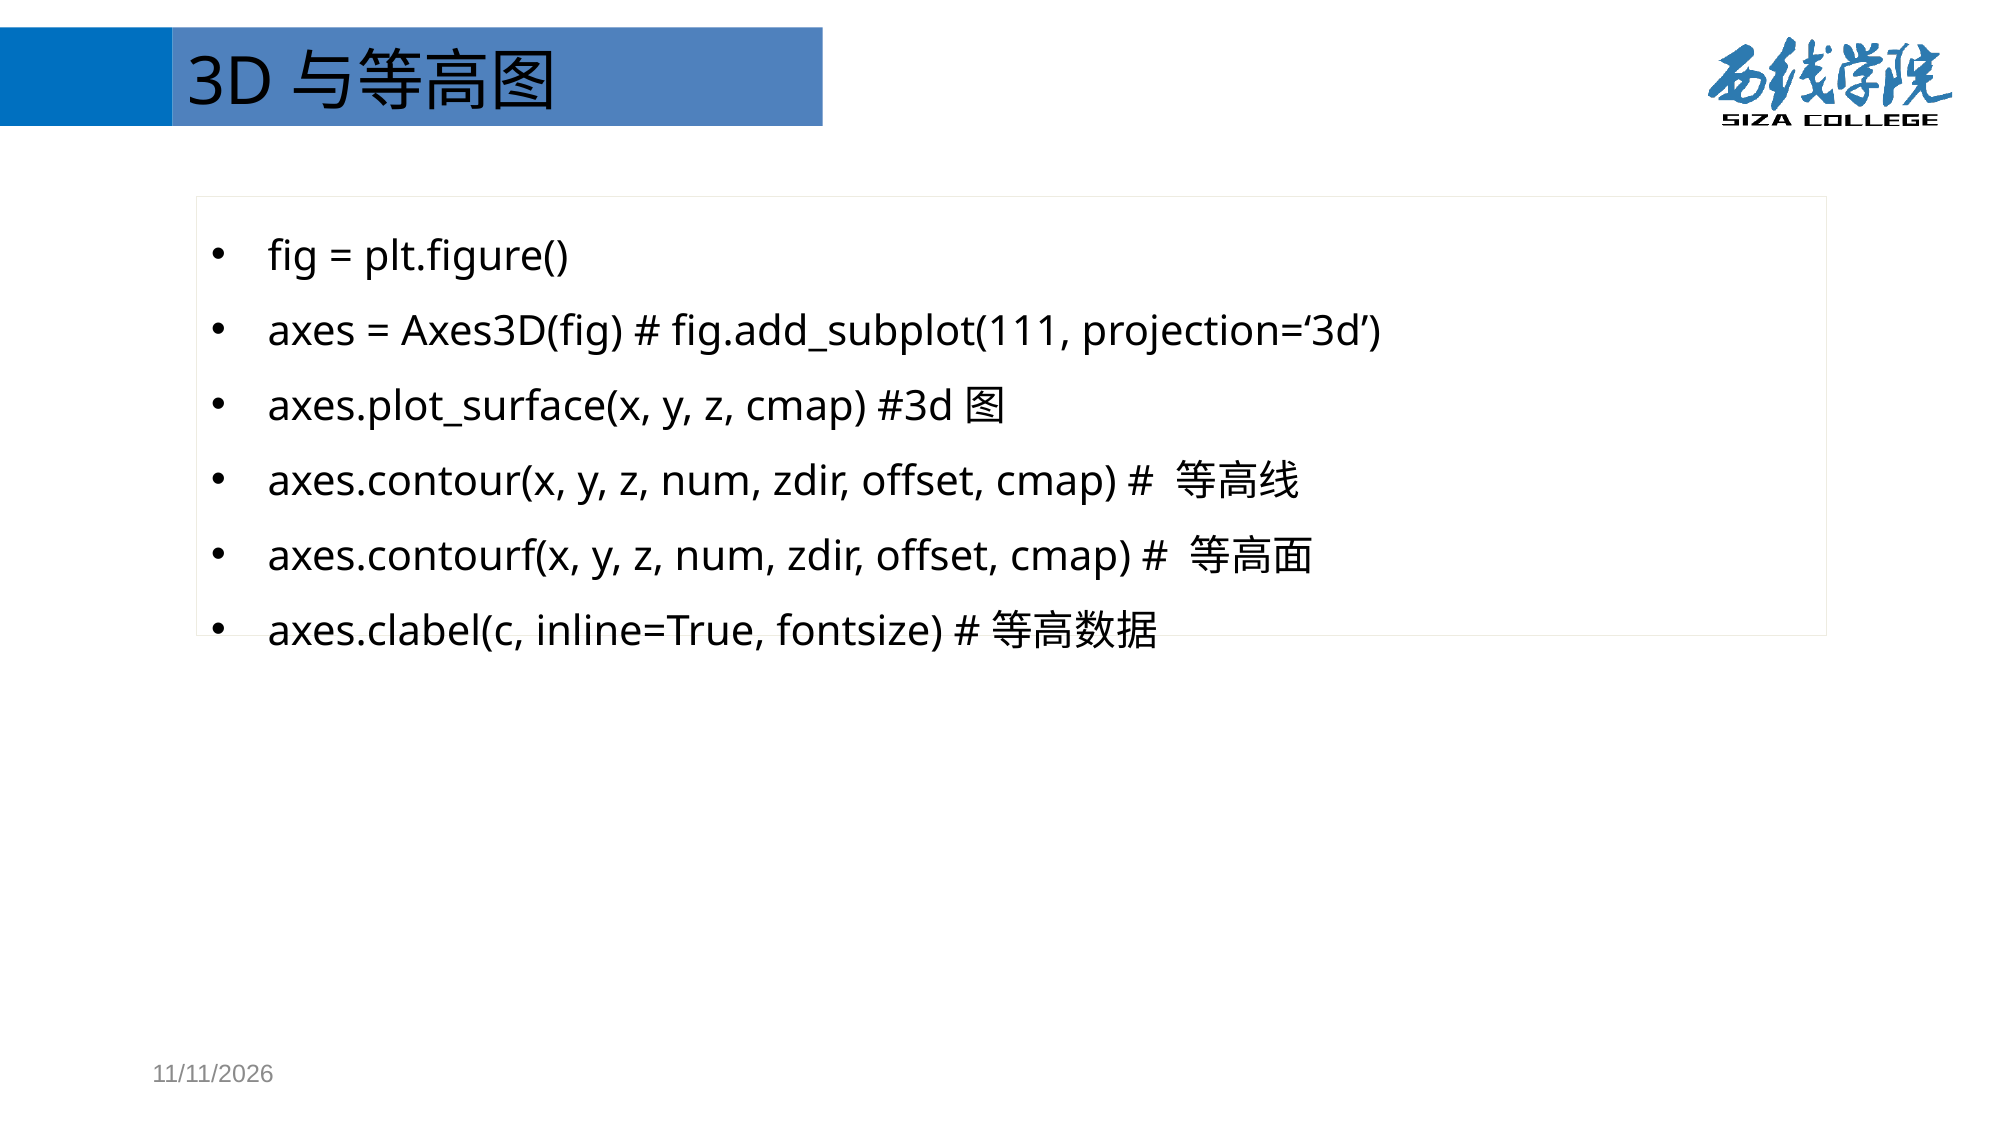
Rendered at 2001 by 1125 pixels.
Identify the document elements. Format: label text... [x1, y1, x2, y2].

text_box fig = plt.figure() axes = Axes3D(fig) # fig.add_subplot(111, projection=‘3d’) axes.plot_surface(x, y, z, cmap) #3d图 axes.contour(x, y, z, num, zdir, offset, cmap) # 等高线 axes.contourf(x, y, z, num, zdir, offset, cmap) # 等高面 axes.clabel(c, inline=True, fontsize) #等高数据 [196, 196, 1827, 636]
picture [1708, 37, 1953, 126]
text_box 10/29/2017 [137, 1042, 588, 1103]
text_box 3D与等高图 [172, 30, 811, 126]
